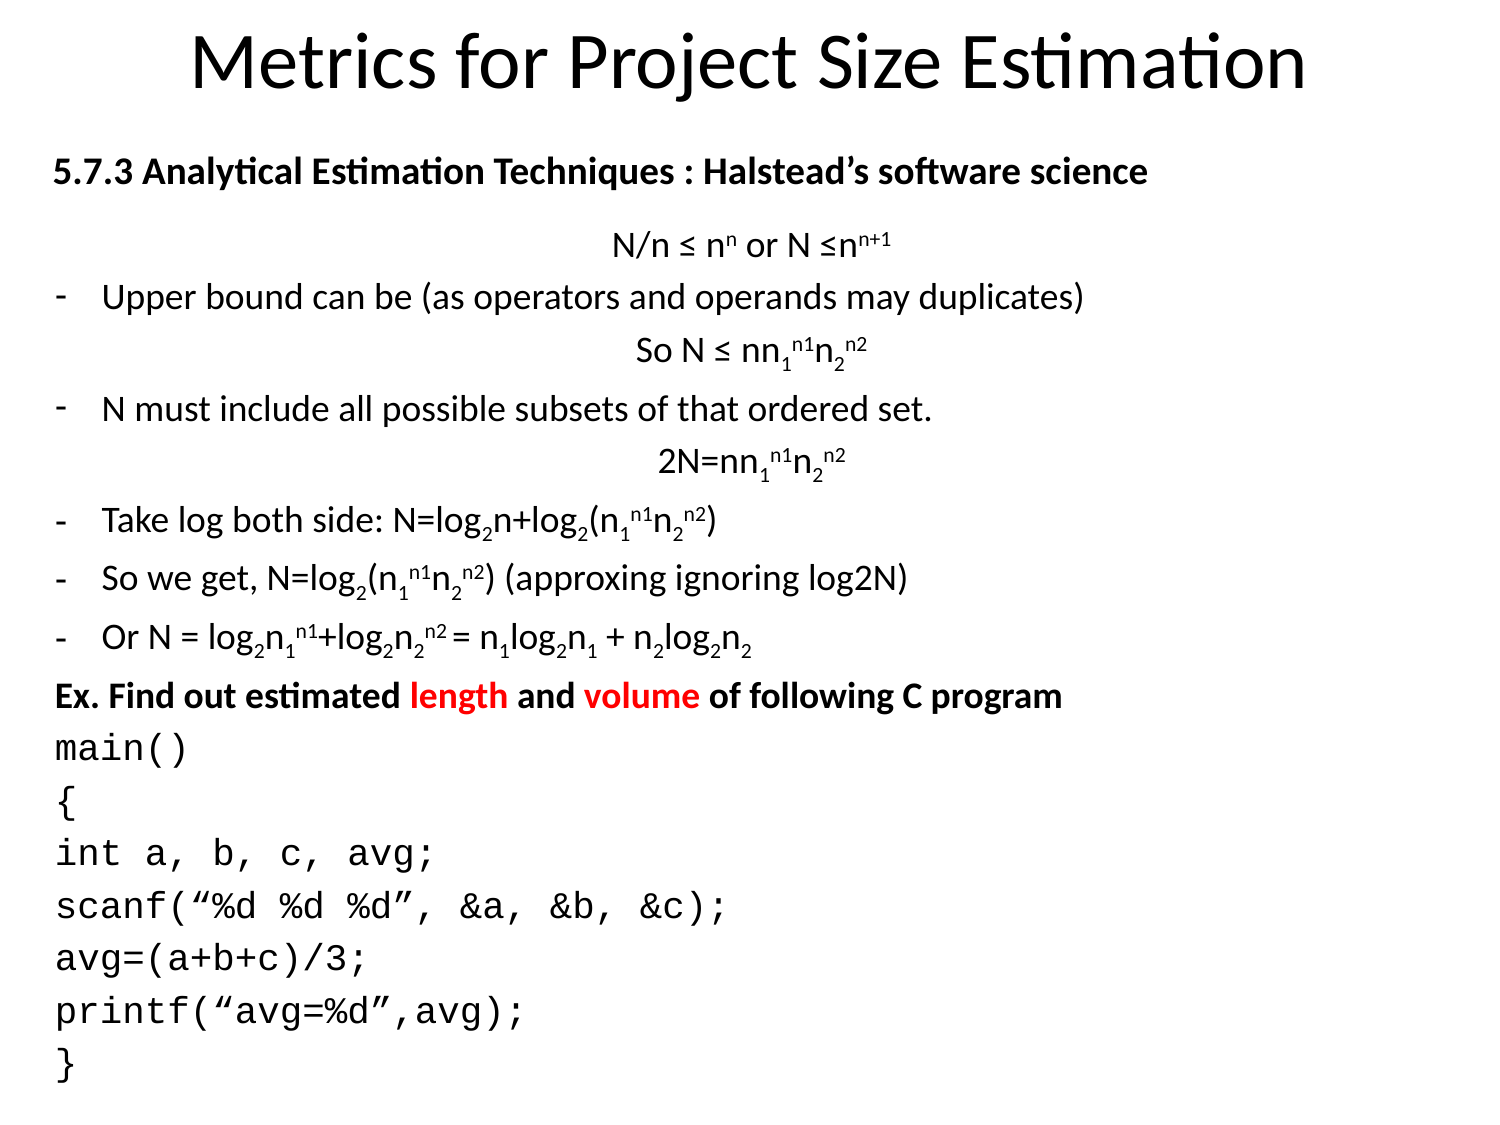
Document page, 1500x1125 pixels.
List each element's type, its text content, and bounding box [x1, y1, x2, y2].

text_box N/n ≤ nn or N ≤nn+1 Upper bound can be (as operators and operands may duplicates) So N ≤ nn1n1n2n2 N must include all possible subsets of that ordered set. 2N=nn1n1n2n2 Take log both side: N=log2n+log2(n1n1n2n2) So we get, N=log2(n1n1n2n2) (approxing ignoring log2N) Or N = log2n1n1+log2n2n2 = n1log2n1 + n2log2n2 Ex. Find out estimated length and volume of following C program main() { int a, b, c, avg; scanf(“%d %d %d”, &a, &b, &c); avg=(a+b+c)/3; printf(“avg=%d”,avg); } [39, 212, 1464, 1113]
subtitle 5.7.3 Analytical Estimation Techniques : Halstead’s software science [37, 137, 1463, 200]
title Metrics for Project Size Estimation [0, 0, 1500, 113]
